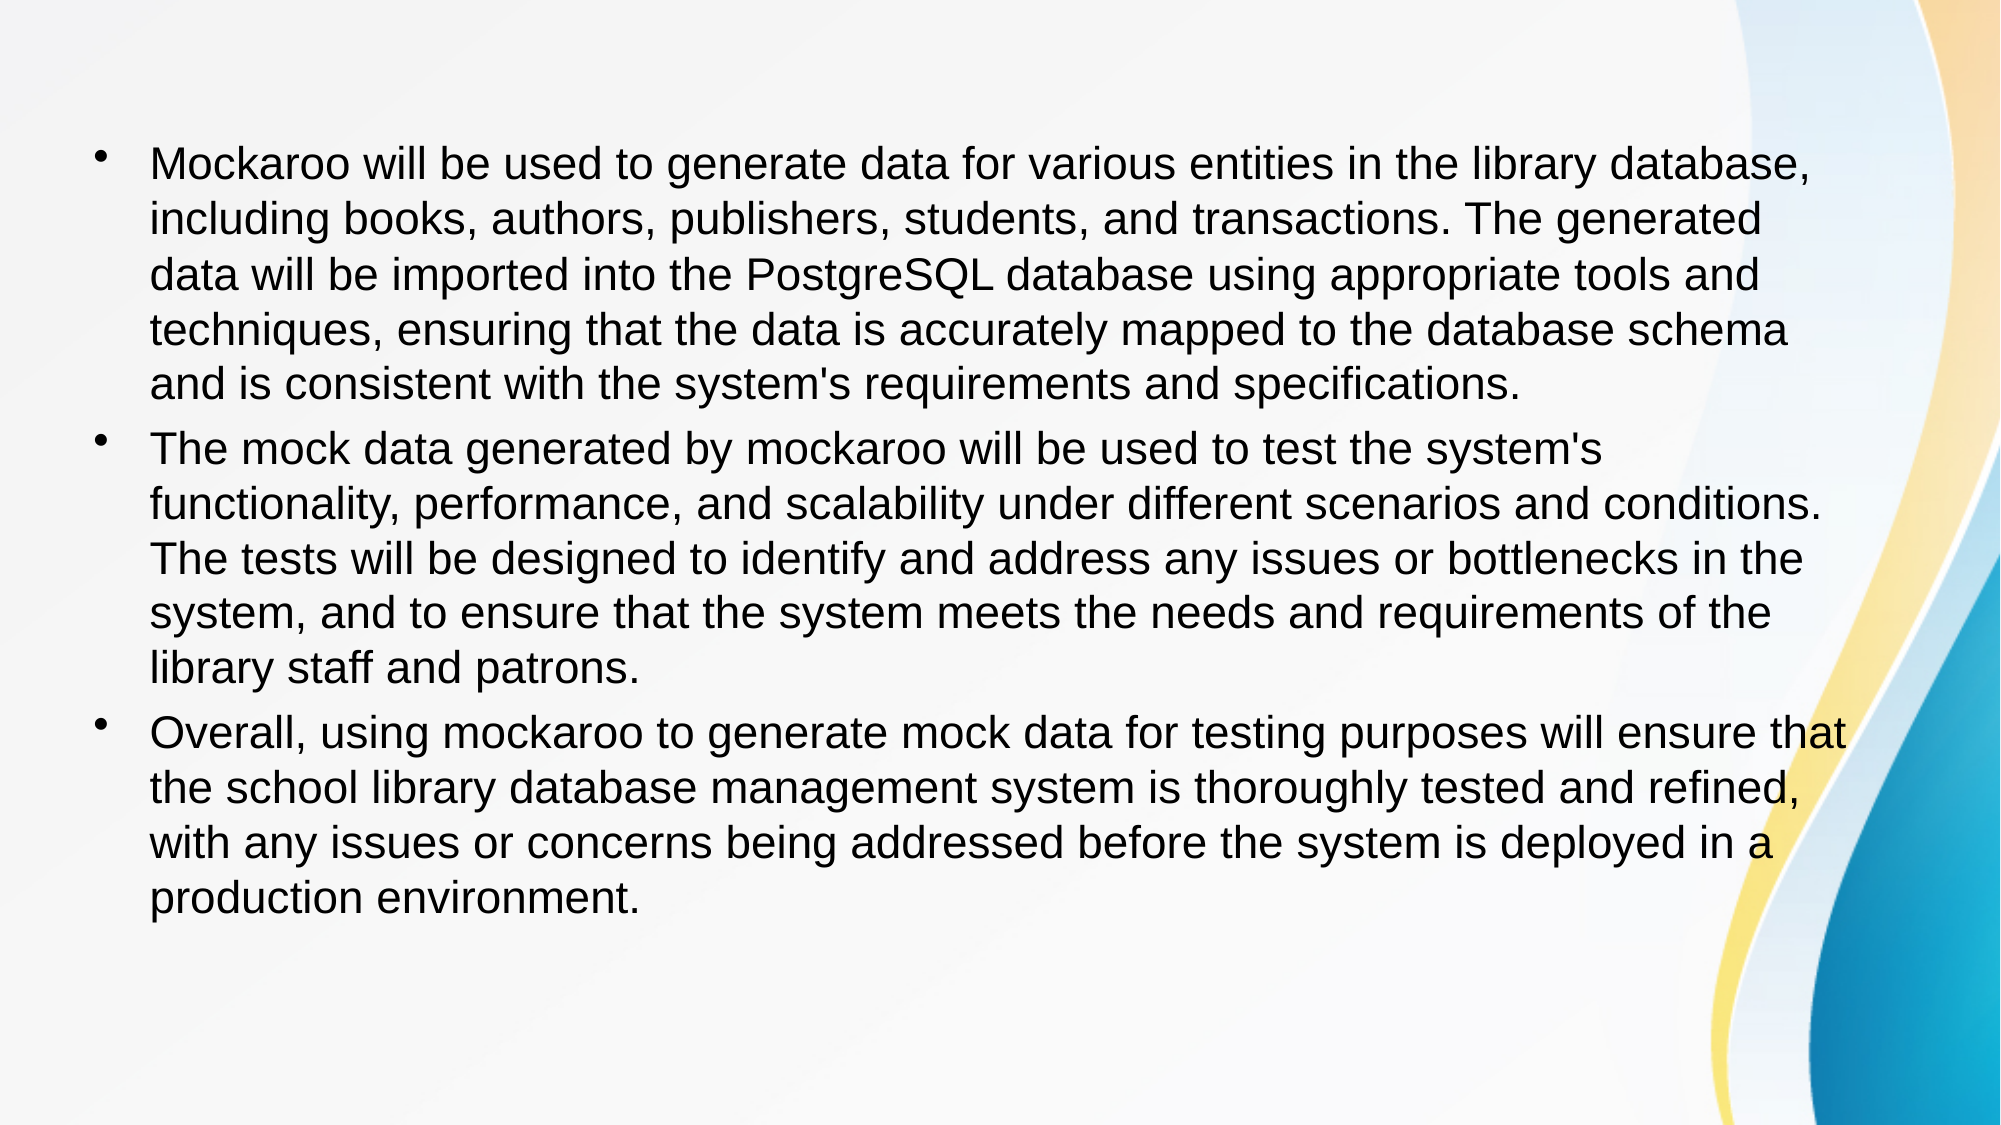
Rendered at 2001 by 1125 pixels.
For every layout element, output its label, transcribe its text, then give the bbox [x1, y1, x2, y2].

list Mockaroo will be used to generate data for various entities in the library database, including books, authors, publishers, students, and transactions. The generated data will be imported into the PostgreSQL database using appropriate tools and techniques, ensuring that the data is accurately mapped to the database schema and is consistent with the system's requirements and specifications. The mock data generated by mockaroo will be used to test the system's functionality, performance, and scalability under different scenarios and conditions. The tests will be designed to identify and address any issues or bottlenecks in the system, and to ensure that the system meets the needs and requirements of the library staff and patrons. Overall, using mockaroo to generate mock data for testing purposes will ensure that the school library database management system is thoroughly tested and refined, with any issues or concerns being addressed before the system is deployed in a production environment. [78, 126, 1879, 940]
picture [0, 0, 2001, 1125]
